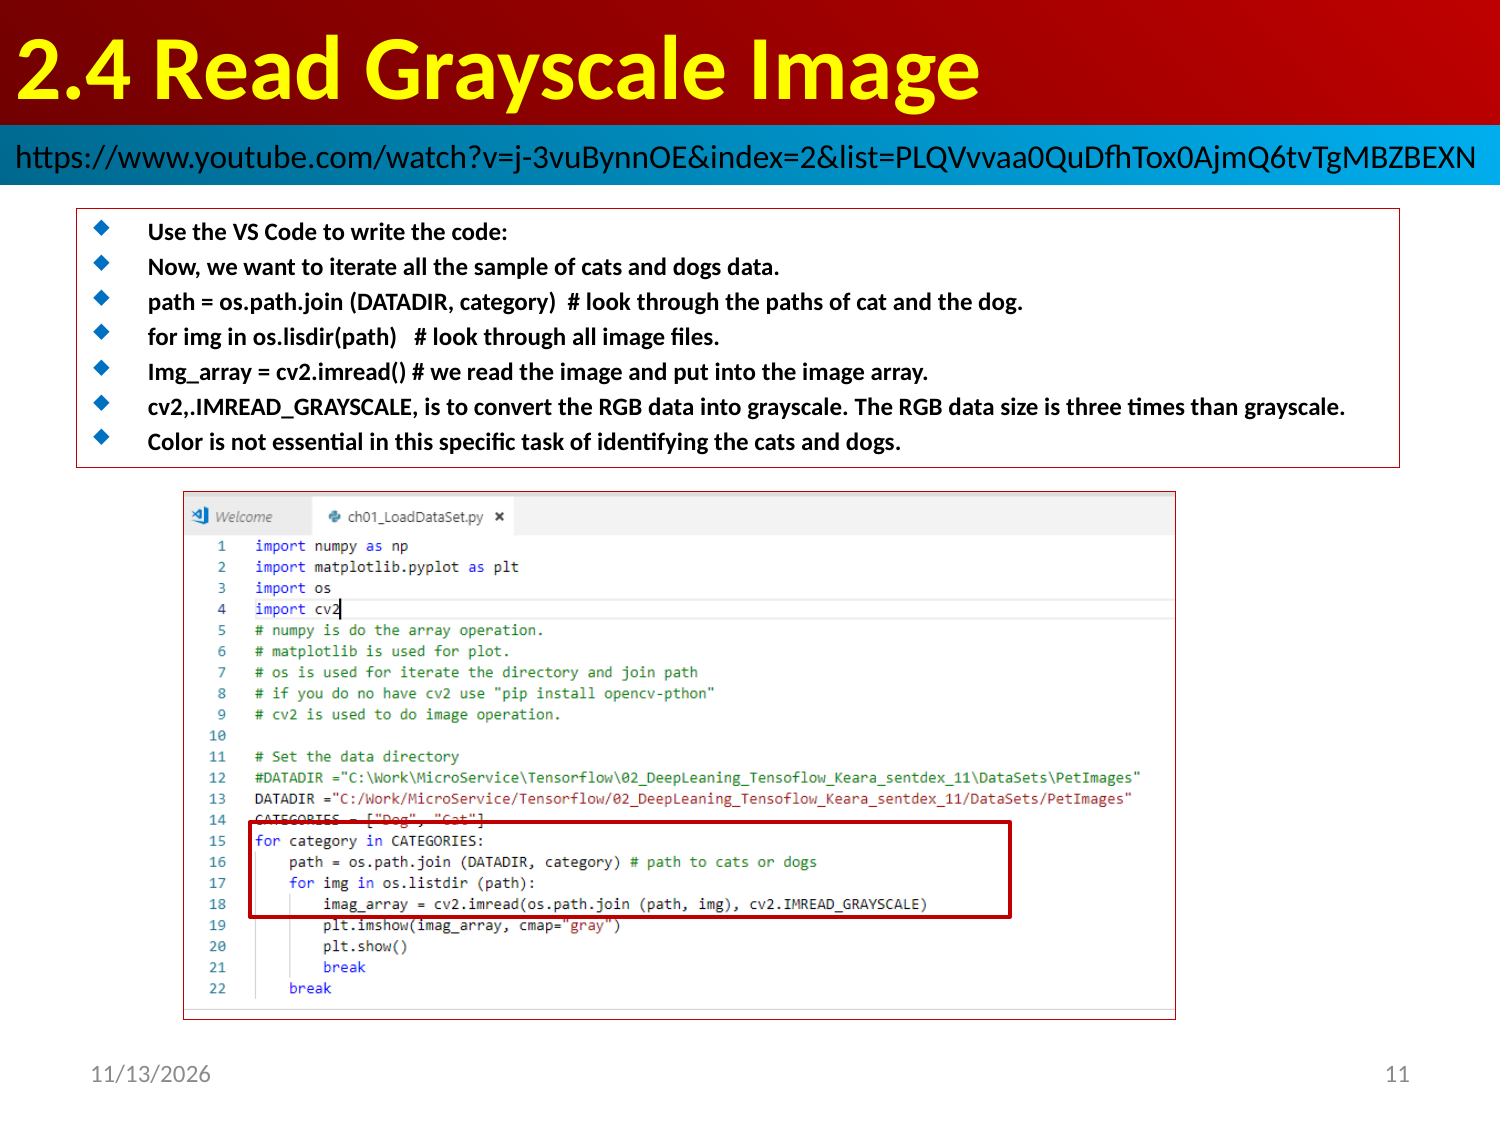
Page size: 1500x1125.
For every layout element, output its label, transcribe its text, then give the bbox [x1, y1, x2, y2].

subtitle Use the VS Code to write the code: Now, we want to iterate all the sample of cats and dogs data. path = os.path.join (DATADIR, category) # look through the paths of cat and the dog. for img in os.lisdir(path) # look through all image files. Img_array = cv2.imread() # we read the image and put into the image array. cv2,.IMREAD_GRAYSCALE, is to convert the RGB data into grayscale. The RGB data size is three times than grayscale. Color is not essential in this specific task of identifying the cats and dogs. [76, 208, 1400, 468]
text_box https://www.youtube.com/watch?v=j-3vuBynnOE&index=2&list=PLQVvvaa0QuDfhTox0AjmQ6tvTgMBZBEXN [0, 125, 1500, 185]
title 2.4 Read Grayscale Image [0, 0, 1500, 125]
slide_number 11 [1074, 1042, 1425, 1103]
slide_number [75, 1042, 425, 1103]
picture [182, 491, 1176, 1020]
